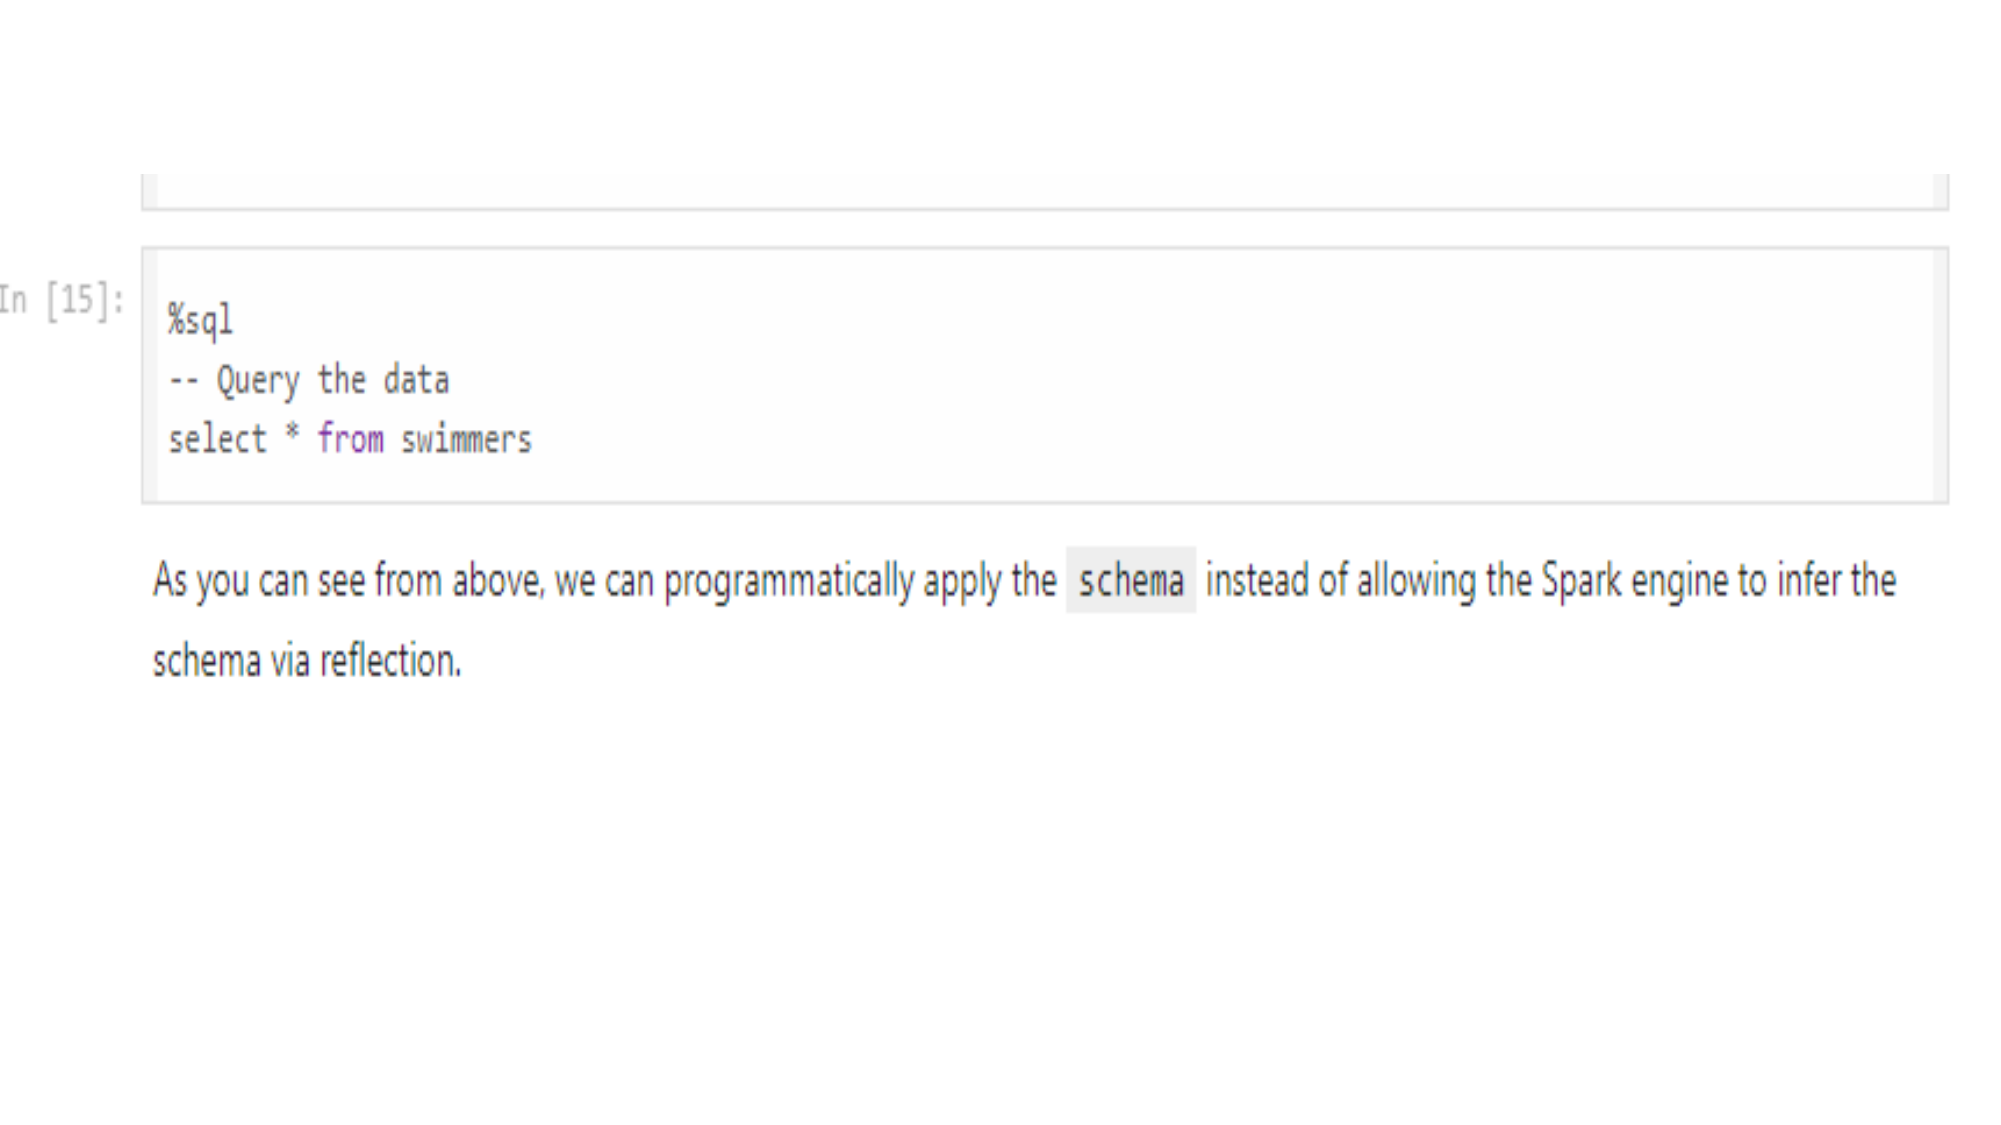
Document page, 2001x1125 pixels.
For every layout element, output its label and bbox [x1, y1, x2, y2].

picture [0, 174, 1971, 719]
